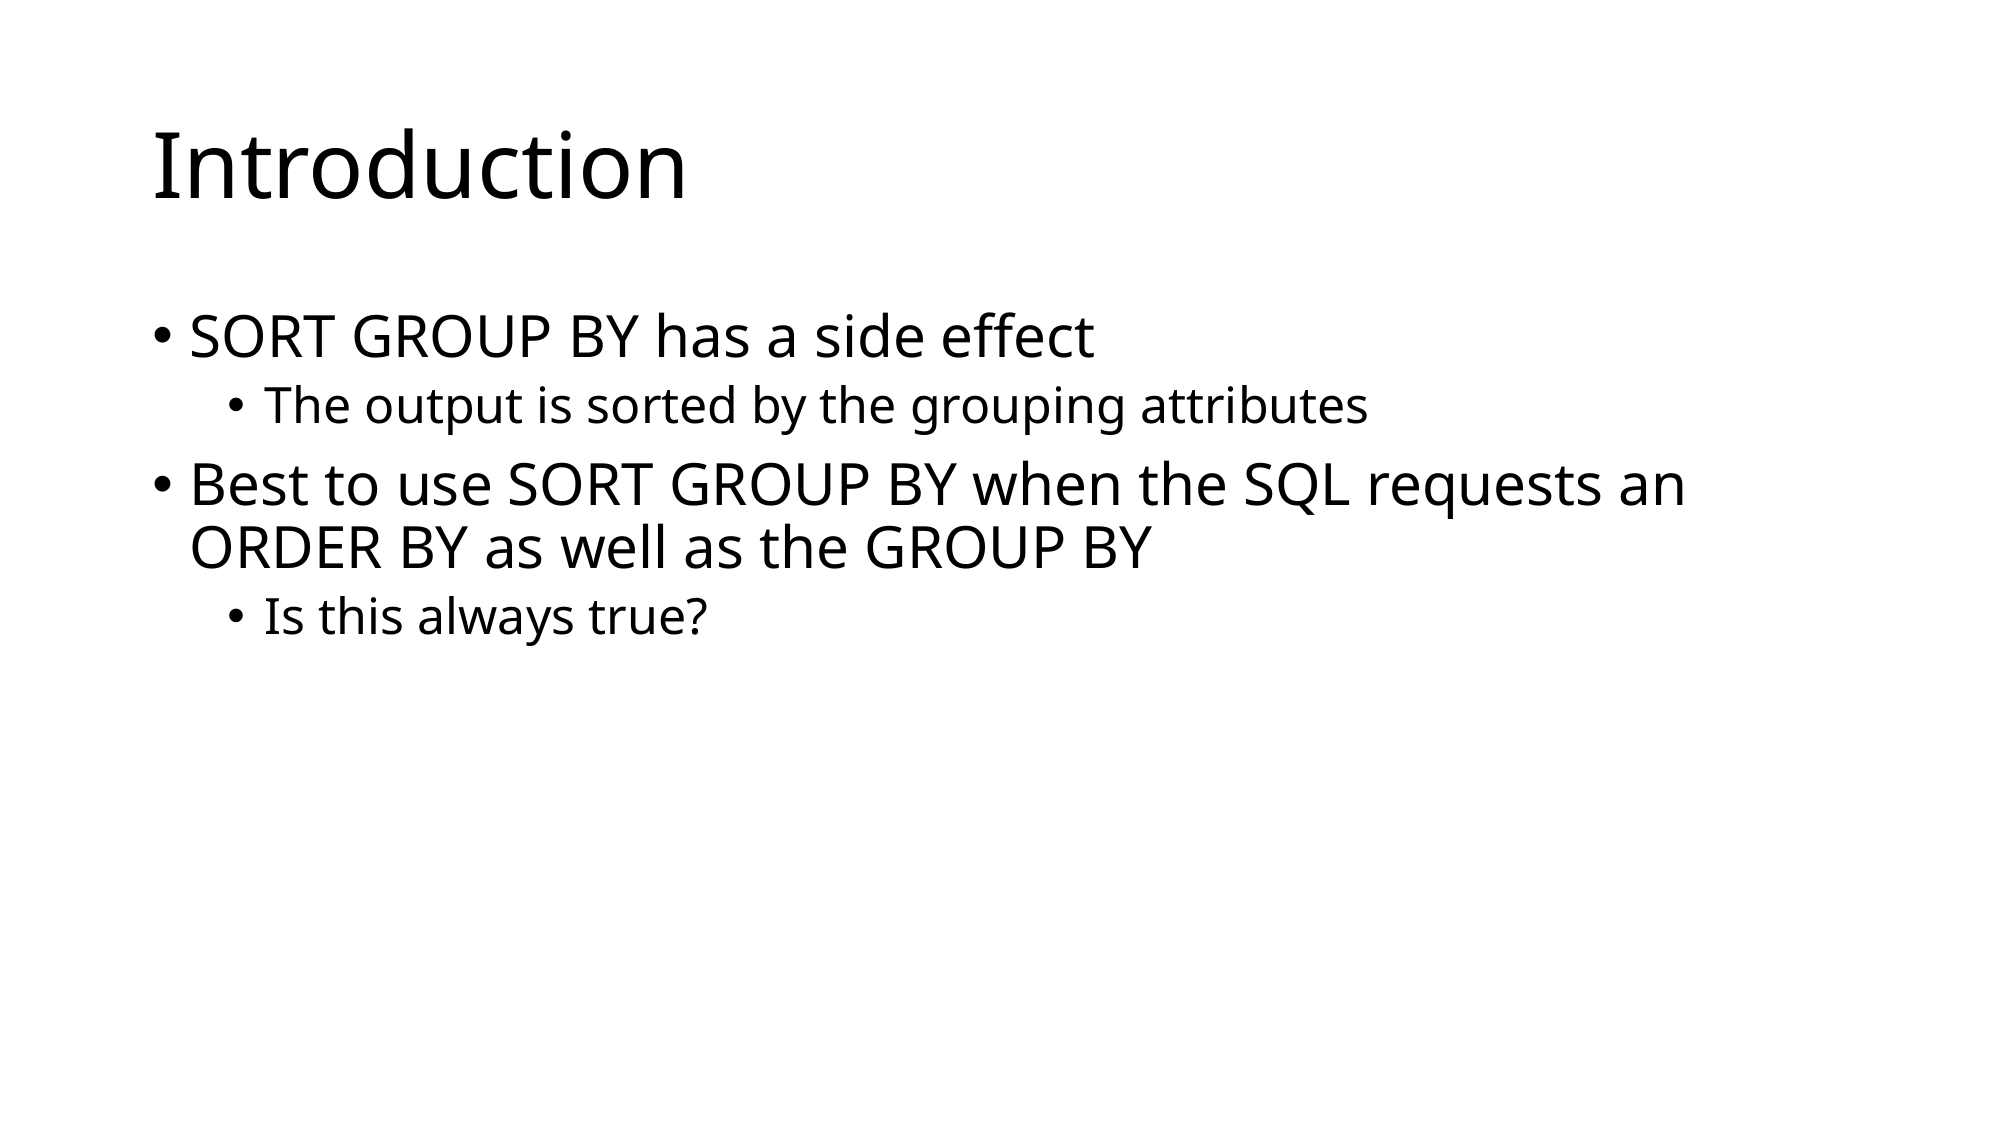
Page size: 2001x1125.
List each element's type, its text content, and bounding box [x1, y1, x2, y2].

title Introduction [137, 59, 1863, 278]
list SORT GROUP BY has a side effect The output is sorted by the grouping attributes Best to use SORT GROUP BY when the SQL requests an ORDER BY as well as the GROUP BY Is this always true? [137, 299, 1863, 1014]
